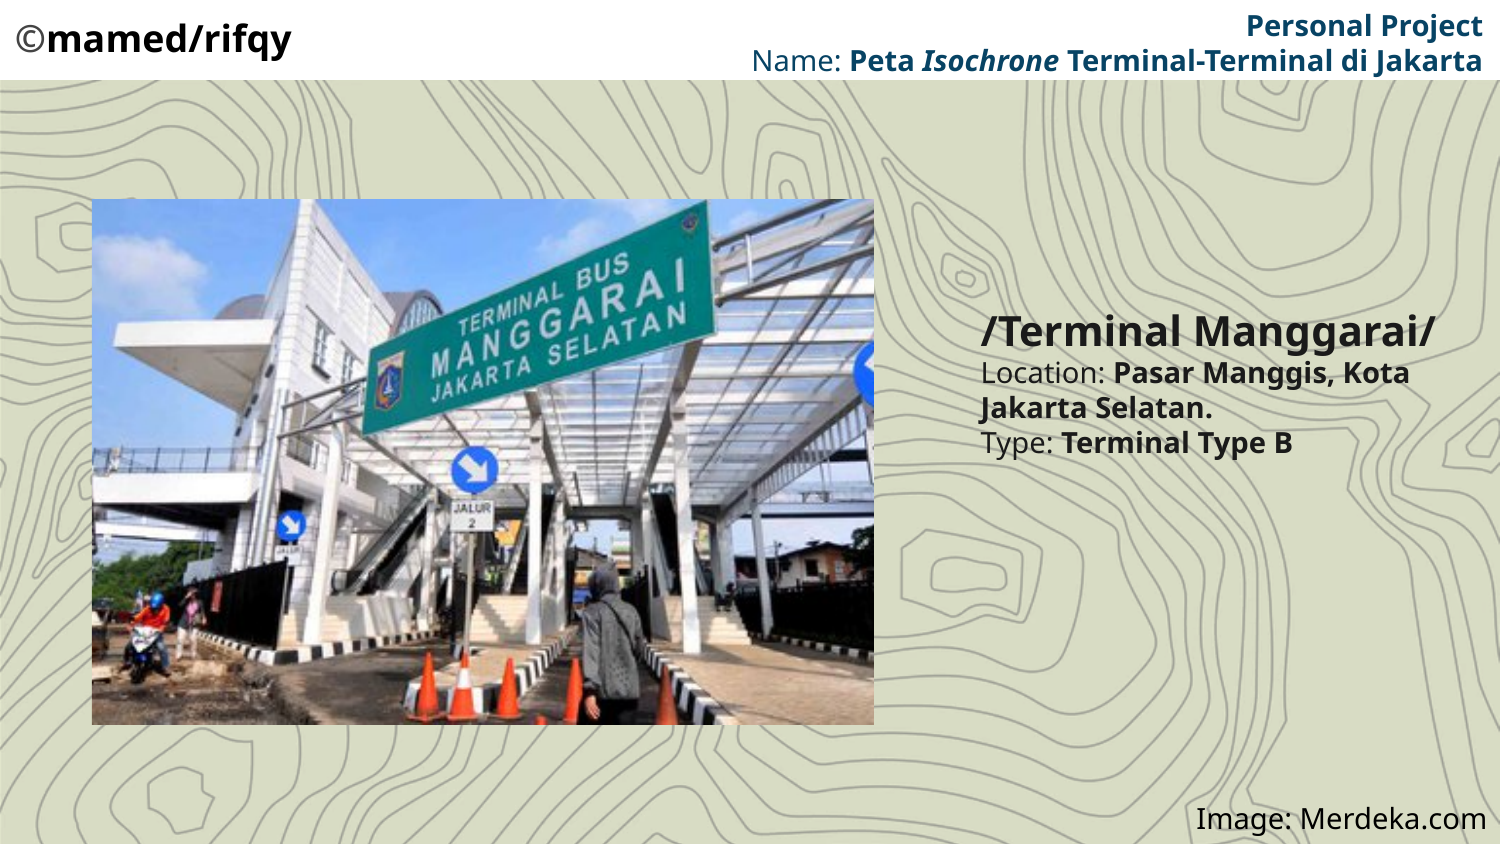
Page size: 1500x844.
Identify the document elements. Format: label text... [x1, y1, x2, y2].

text_box ©mamed/rifqy [0, 7, 359, 68]
text_box Personal Project Name: Peta Isochrone Terminal-Terminal di Jakarta [620, 0, 1499, 80]
picture [0, 80, 1500, 844]
